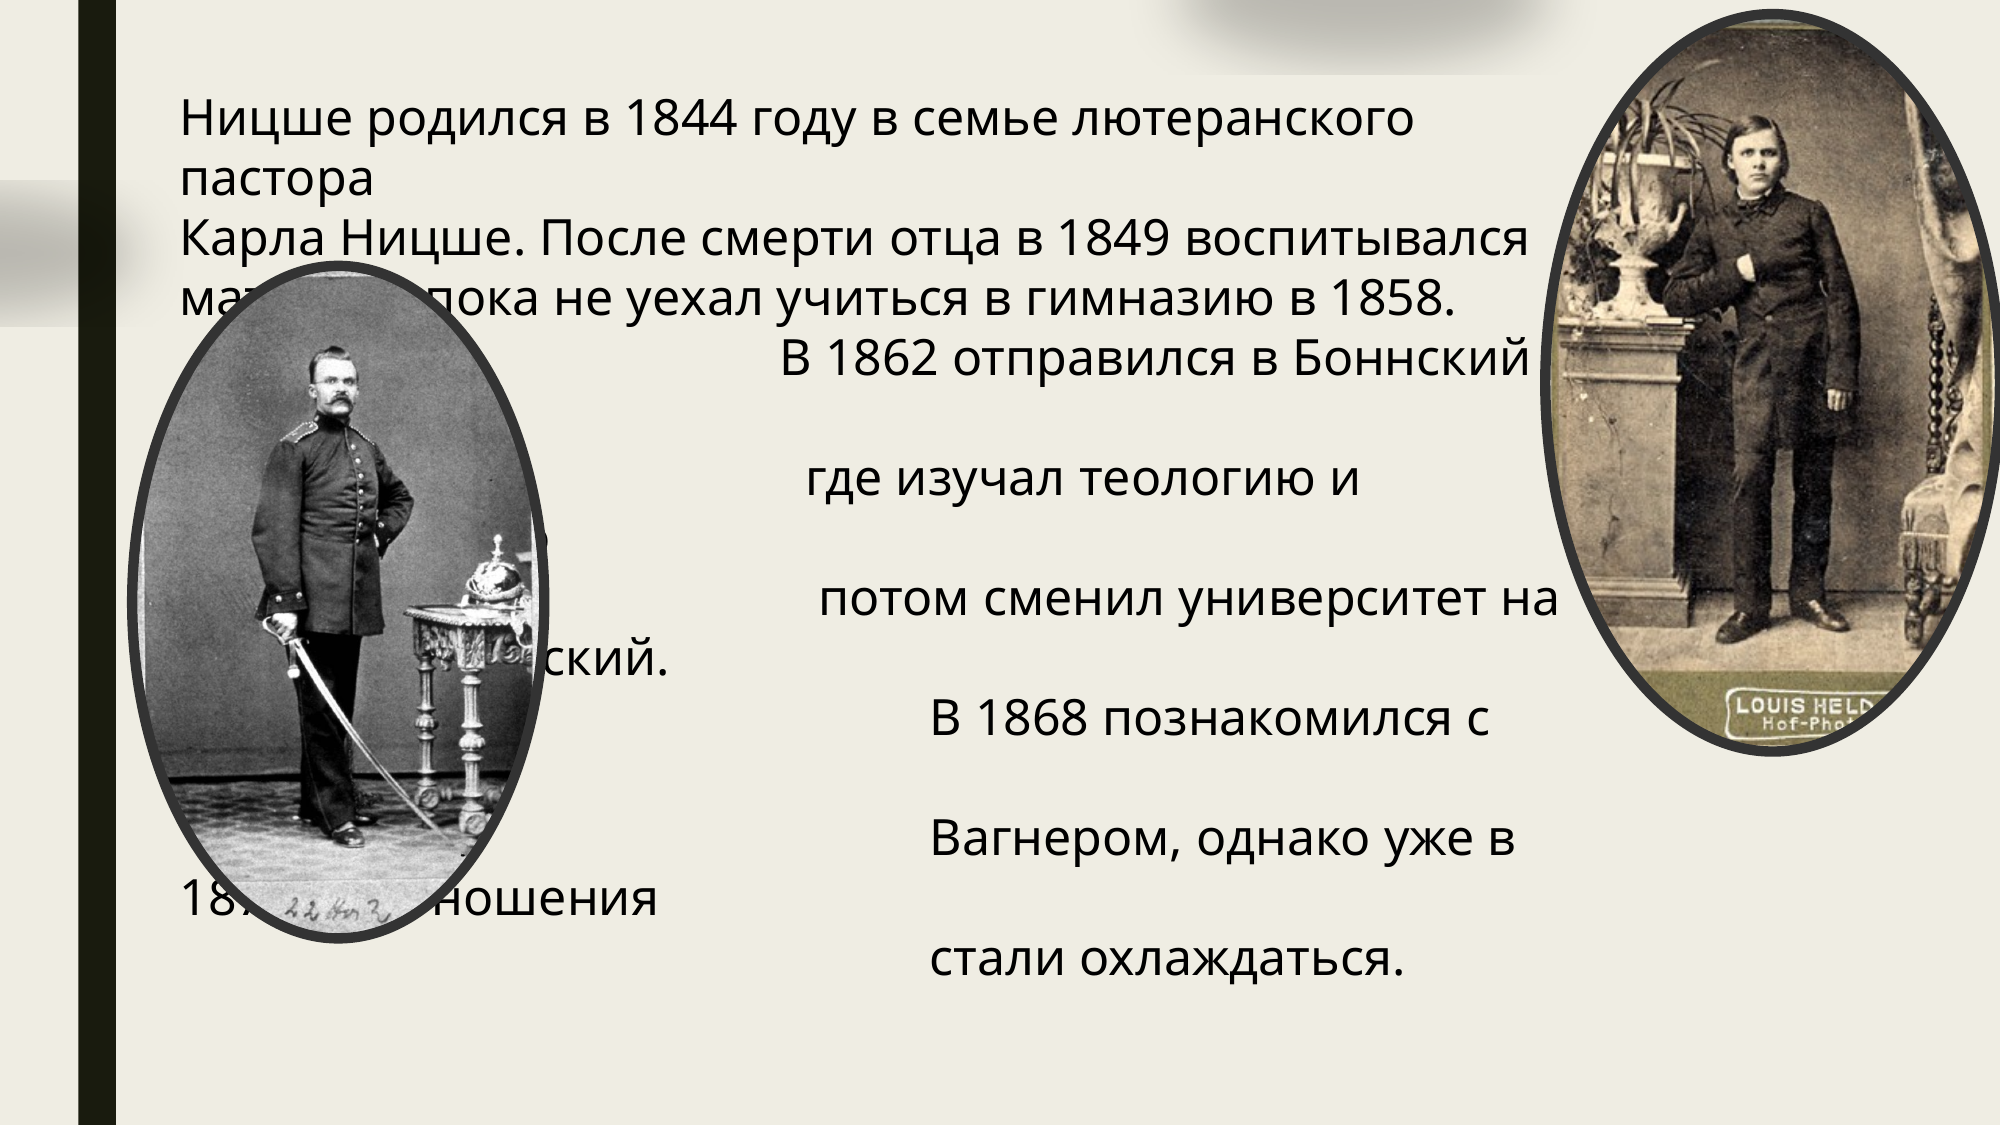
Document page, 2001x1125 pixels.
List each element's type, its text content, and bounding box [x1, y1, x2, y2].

picture [132, 265, 545, 939]
picture [1545, 14, 2000, 752]
text_box Ницше родился в 1844 году в семье лютеранского пастора Карла Ницше. После смерти отца в 1849 воспитывался матерью, пока не уехал учиться в гимназию в 1858. В 1862 отправился в Боннский университет, где изучал теологию и филологию, но потом сменил университет на Лейпцигский. В 1868 познакомился с Рихардом Вагнером, однако уже в 1872 их отношения стали охлаждаться. [164, 77, 1621, 993]
